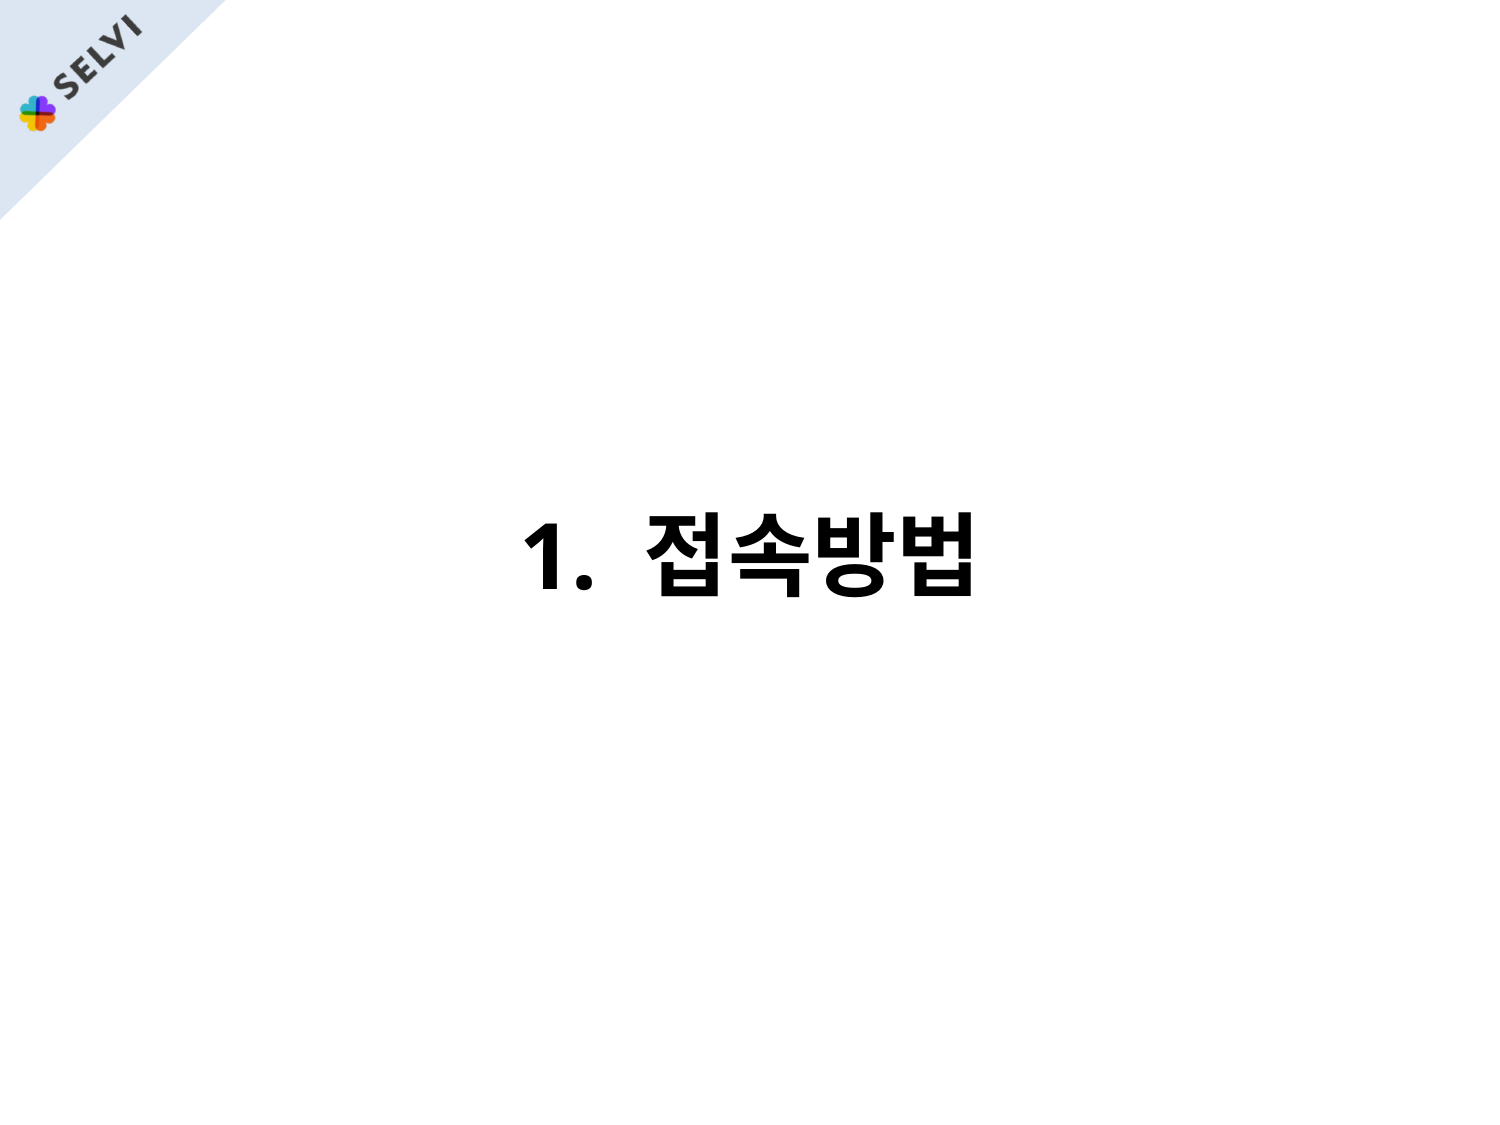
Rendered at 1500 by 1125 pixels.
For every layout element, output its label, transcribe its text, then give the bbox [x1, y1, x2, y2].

title 1. 접속방법 [112, 432, 1388, 674]
picture [0, 0, 265, 256]
